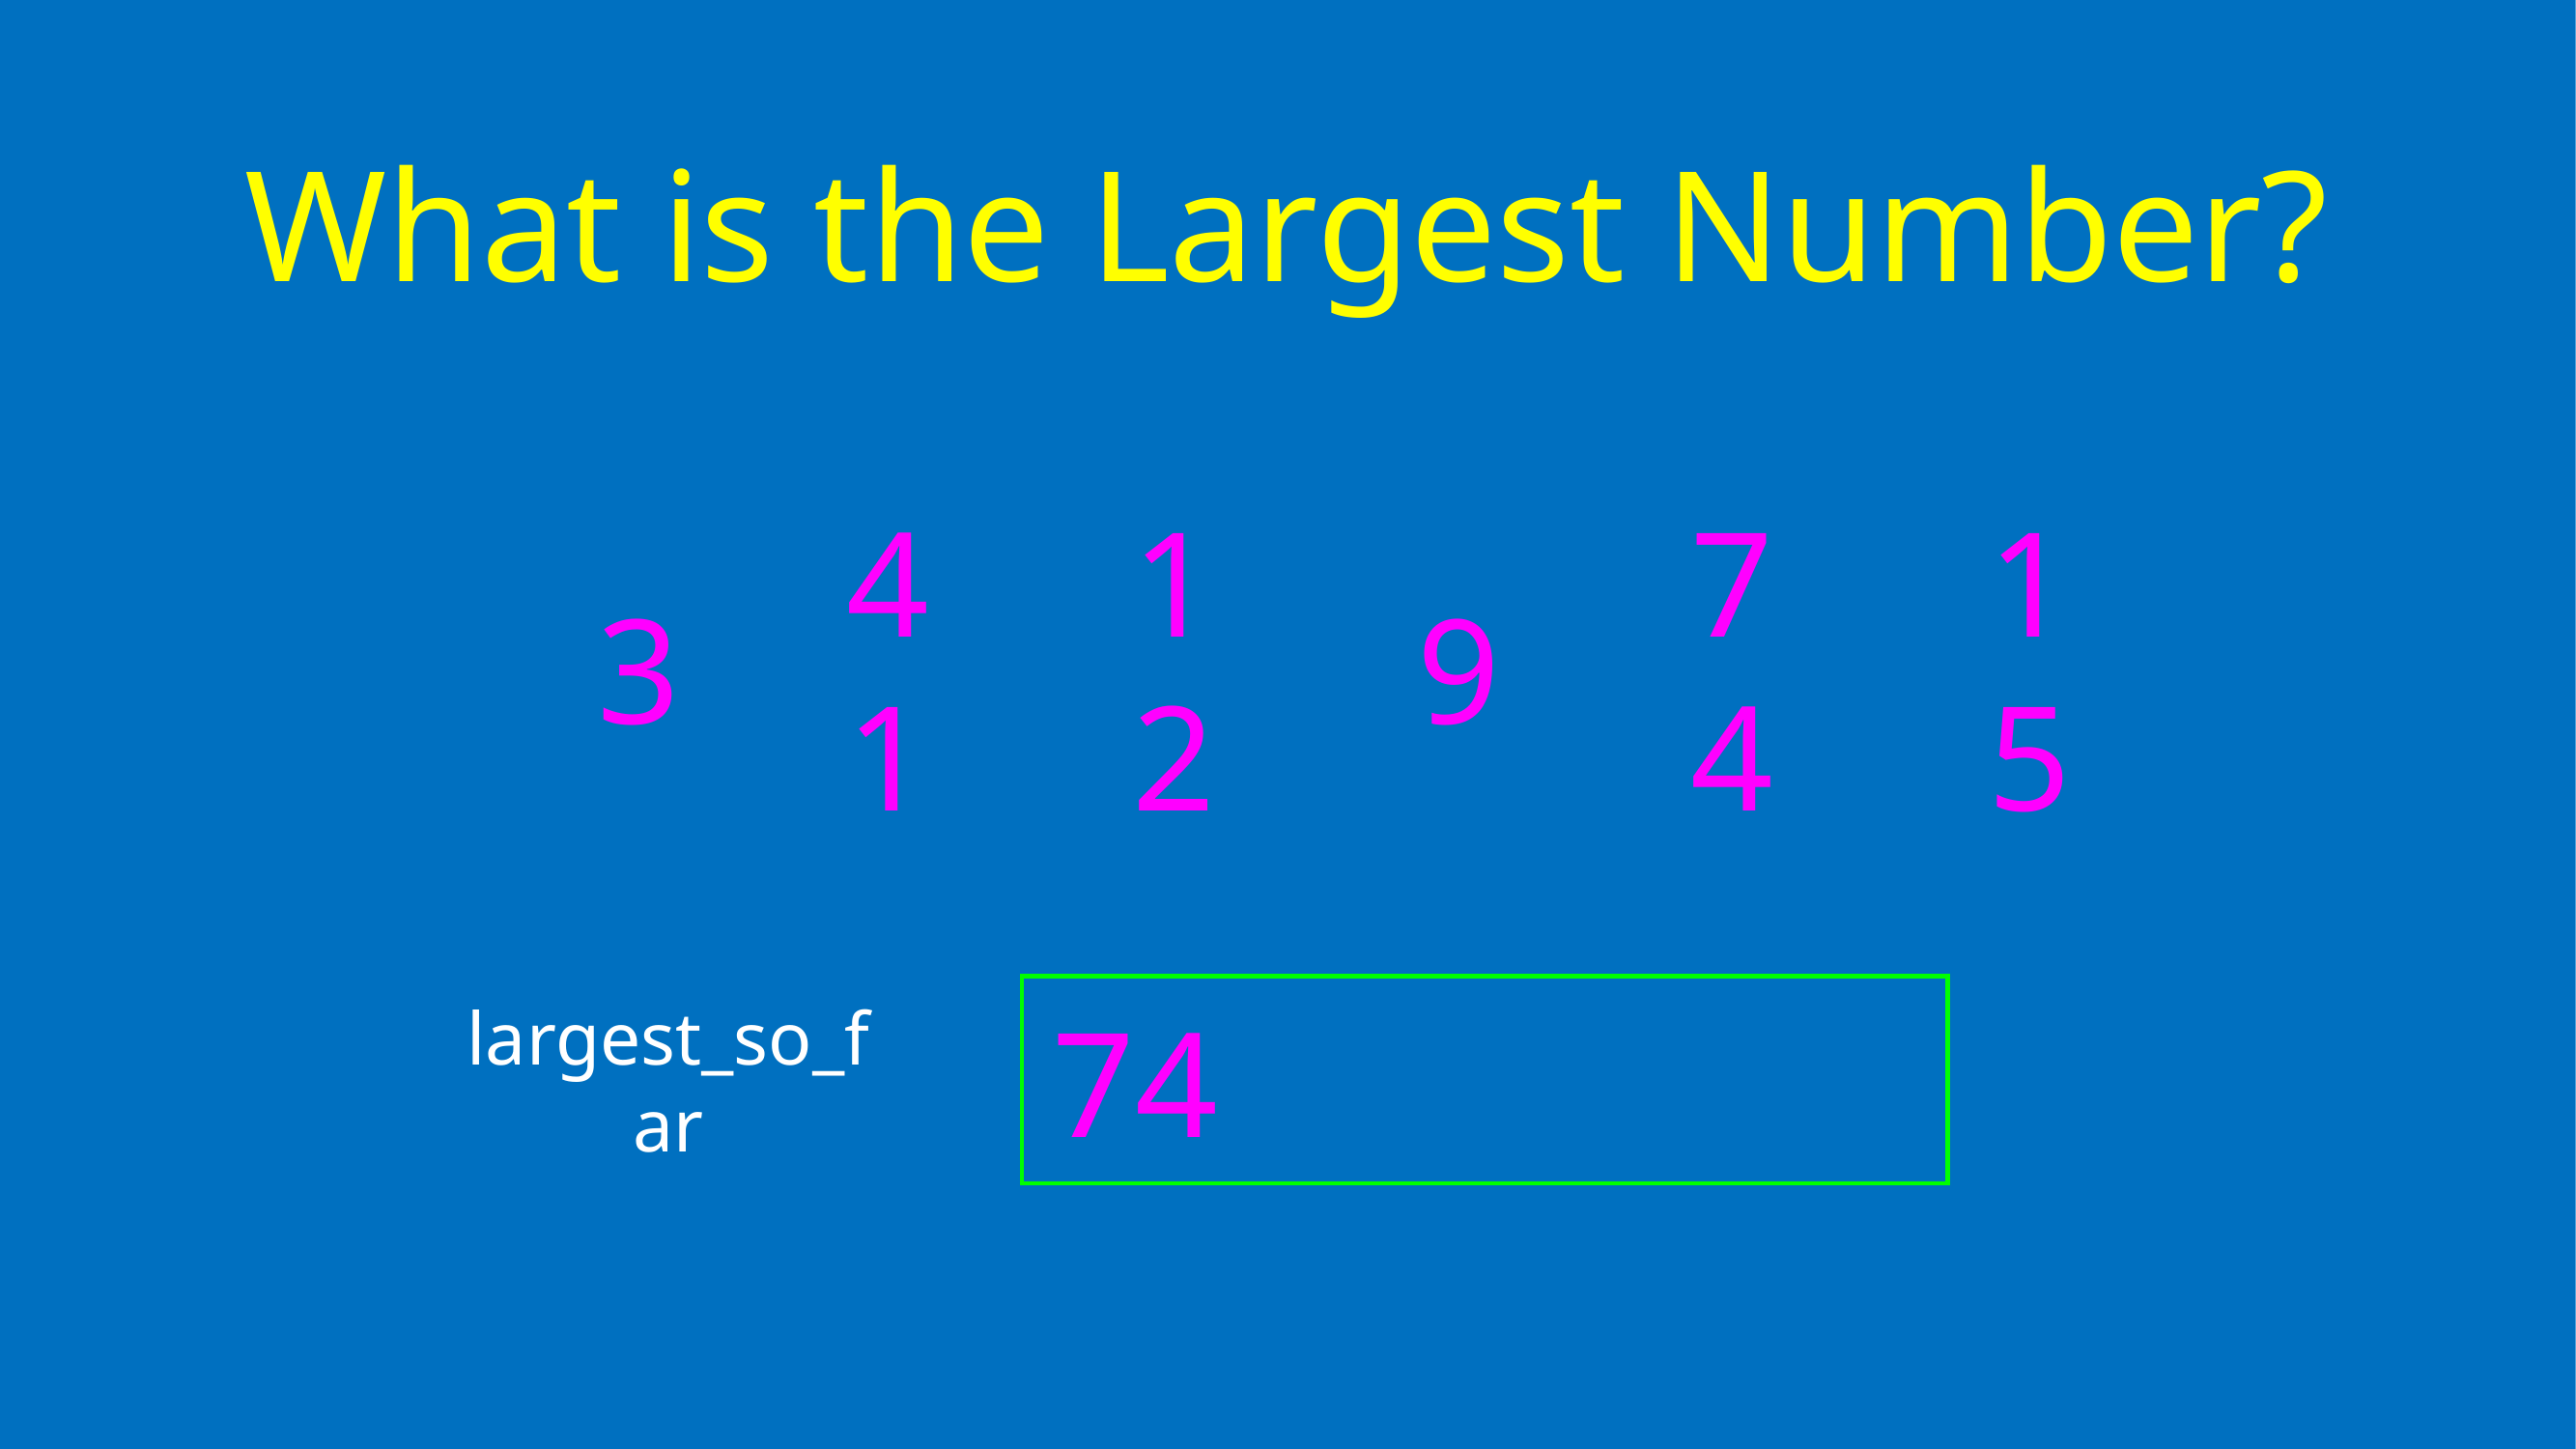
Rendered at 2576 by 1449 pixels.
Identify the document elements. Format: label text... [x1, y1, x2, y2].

text_box 74 [1052, 991, 1381, 1168]
text_box 74 [1690, 572, 1851, 759]
title What is the Largest Number? [183, 38, 2391, 403]
text_box [1022, 976, 1948, 1183]
text_box 41 [846, 572, 1006, 759]
text_box 12 [1132, 572, 1291, 759]
text_box largest_so_far [450, 1030, 888, 1129]
text_box 3 [597, 572, 757, 759]
text_box 9 [1417, 572, 1576, 759]
text_box 15 [1988, 572, 2147, 759]
